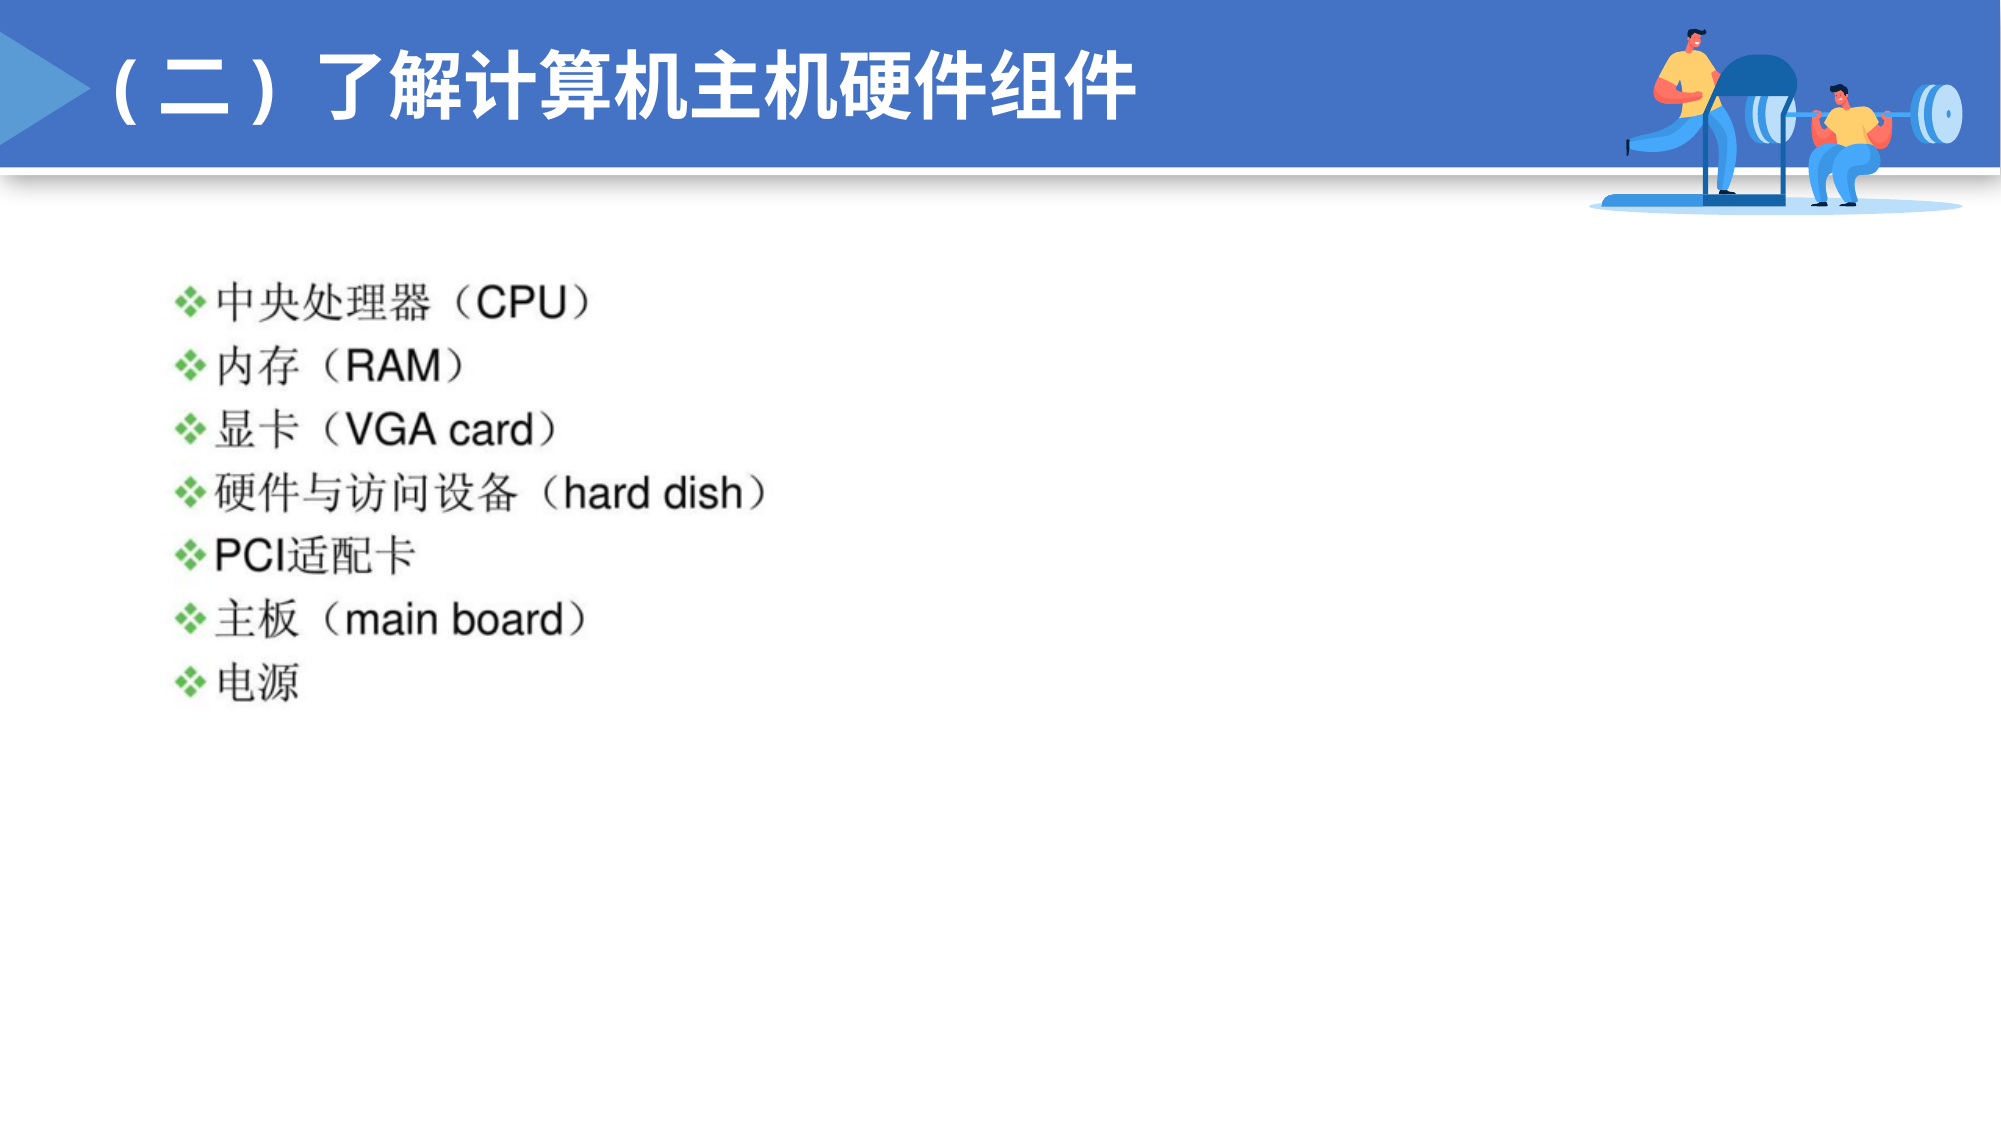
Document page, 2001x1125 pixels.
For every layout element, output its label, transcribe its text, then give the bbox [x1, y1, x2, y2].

text_box (二) 了解计算机主机硬件组件 [99, 31, 1443, 137]
text_box [0, 30, 93, 147]
picture [149, 266, 889, 755]
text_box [1588, 27, 1963, 216]
